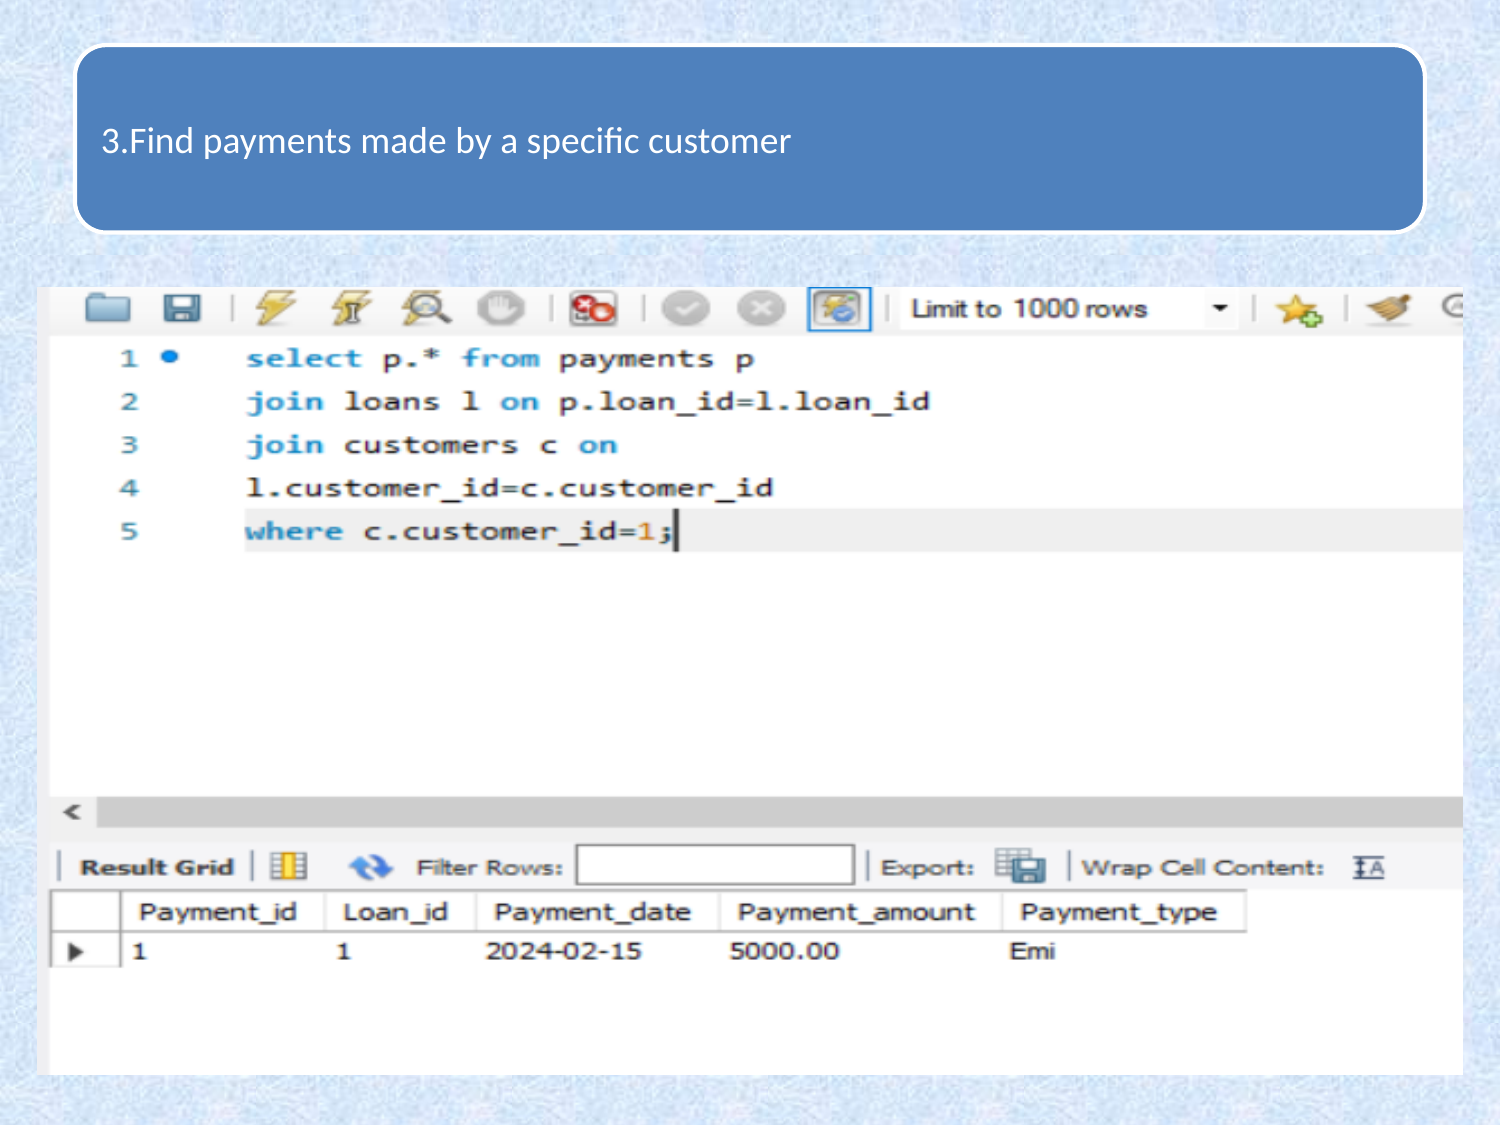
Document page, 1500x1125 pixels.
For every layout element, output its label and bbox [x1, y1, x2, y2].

list [37, 287, 1463, 1076]
text_box [74, 44, 1426, 233]
picture [0, 0, 1500, 1125]
